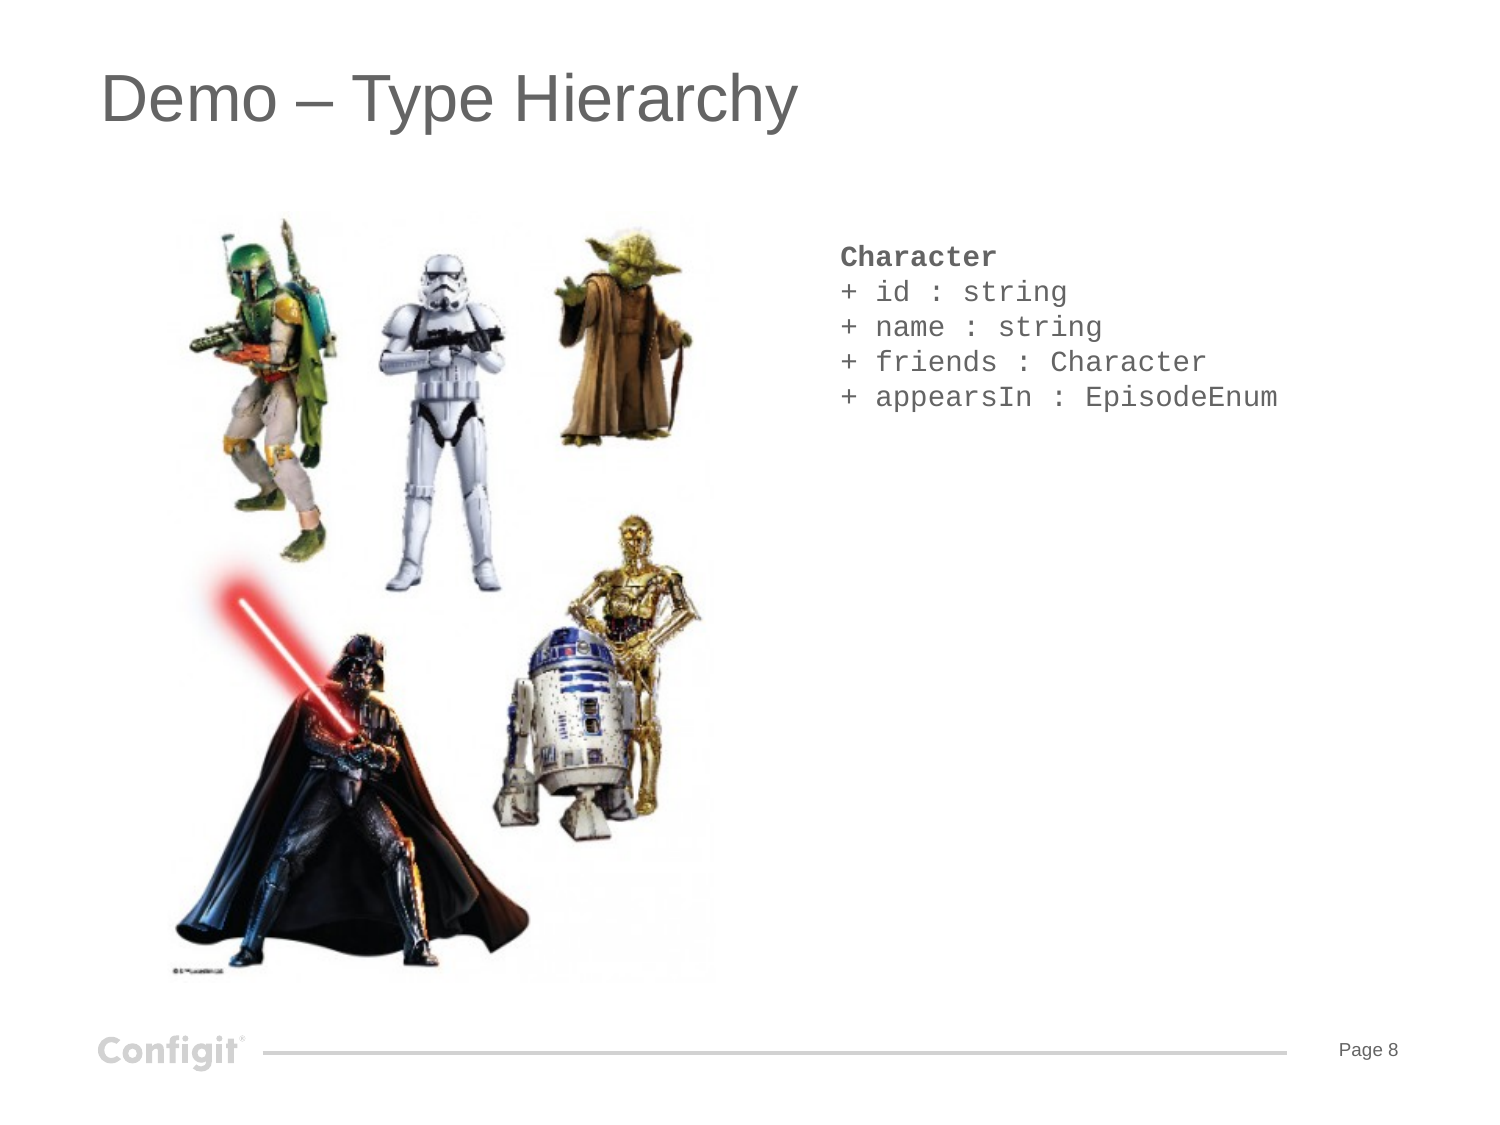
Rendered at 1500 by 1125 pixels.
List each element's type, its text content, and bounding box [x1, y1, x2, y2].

title Demo – Type Hierarchy [100, 59, 1399, 212]
slide_number Page 8 [1157, 1026, 1399, 1061]
picture [54, 210, 828, 984]
text_box Character + id : string + name : string + friends : Character + appearsIn : EpisodeEnum [840, 237, 1279, 413]
